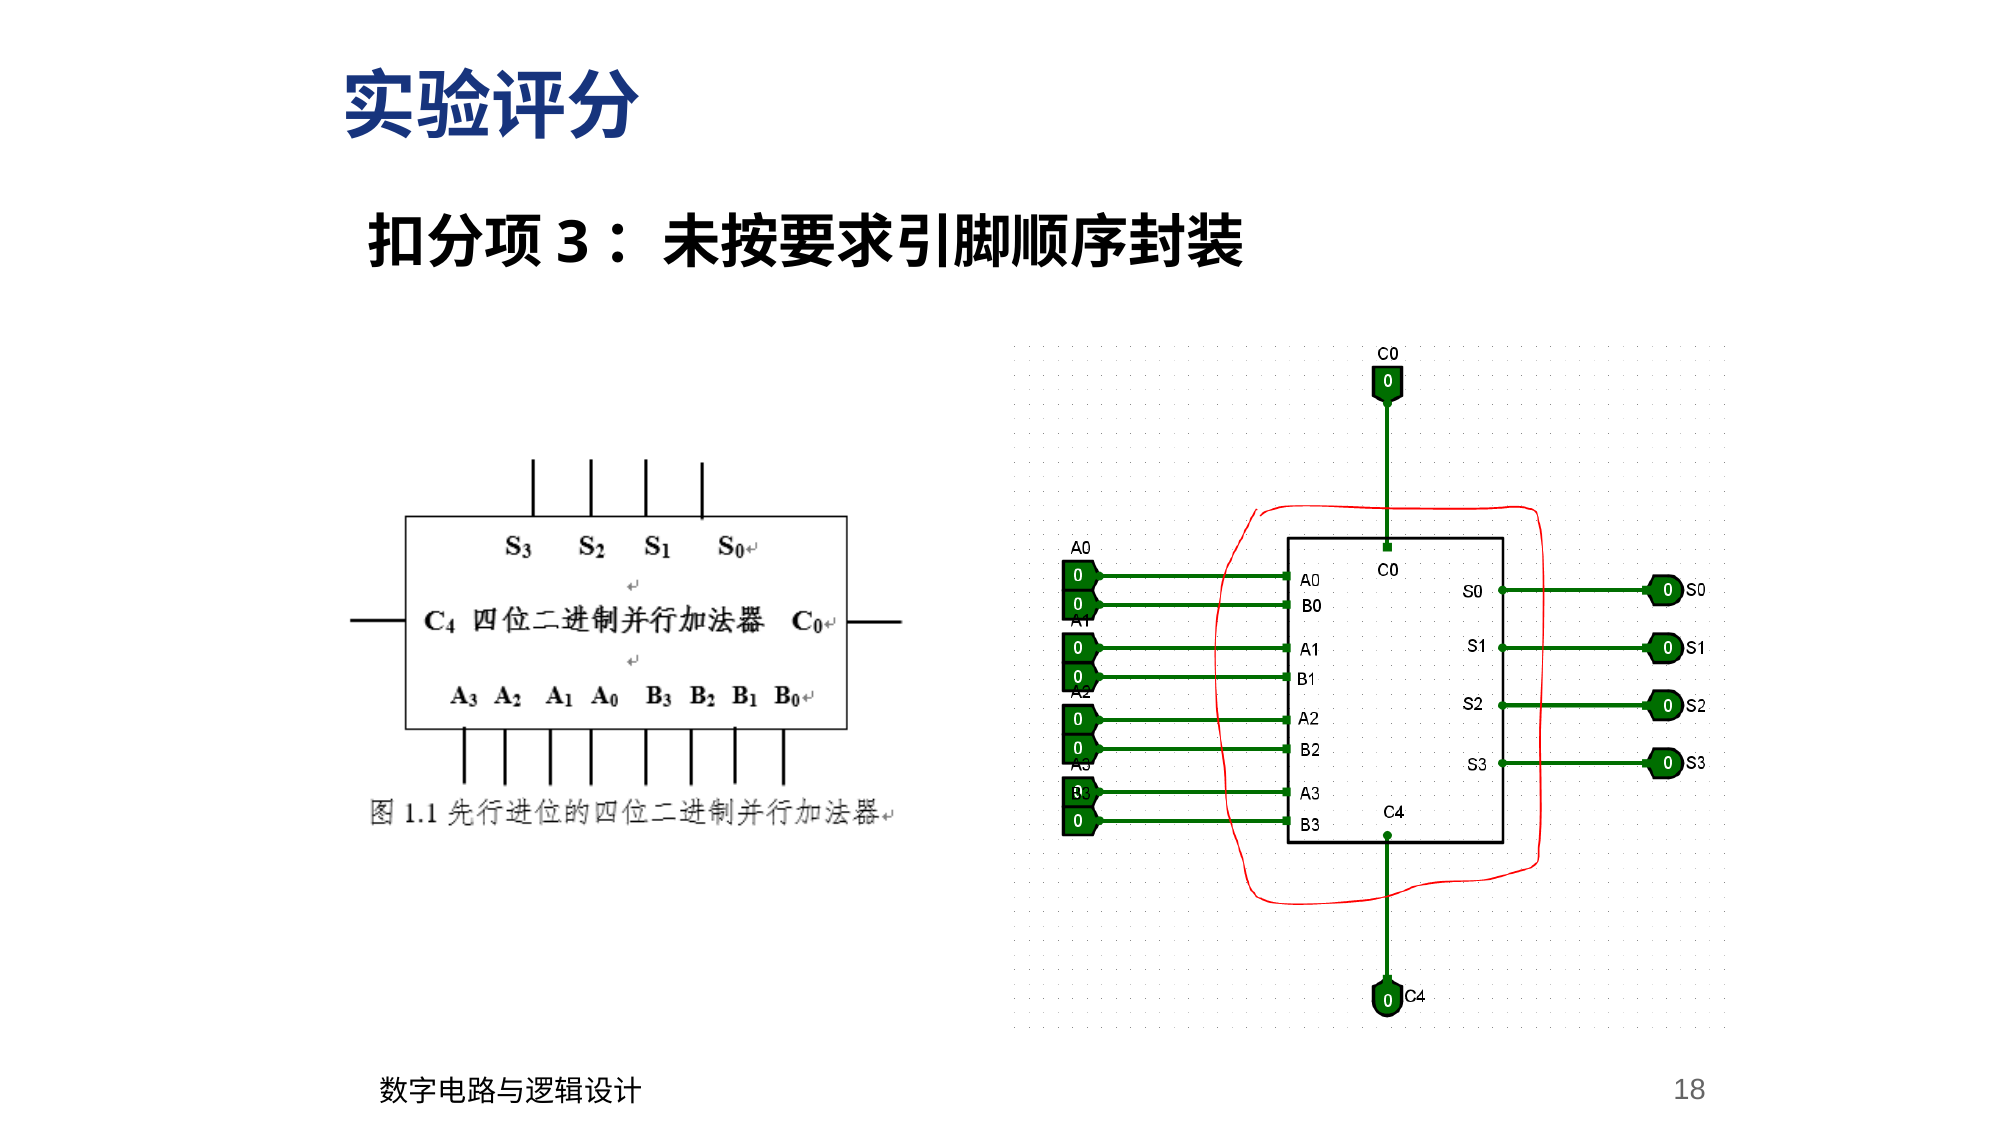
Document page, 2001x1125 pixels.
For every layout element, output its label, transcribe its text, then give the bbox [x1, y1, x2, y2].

text_box 17 [1370, 1063, 1721, 1125]
text_box 扣分项3：未按要求引脚顺序封装 [353, 196, 1260, 282]
text_box 数字电路与逻辑设计 [364, 1065, 679, 1116]
picture [291, 444, 970, 846]
text_box 实验评分 [326, 45, 1674, 161]
picture [1014, 332, 1727, 1036]
